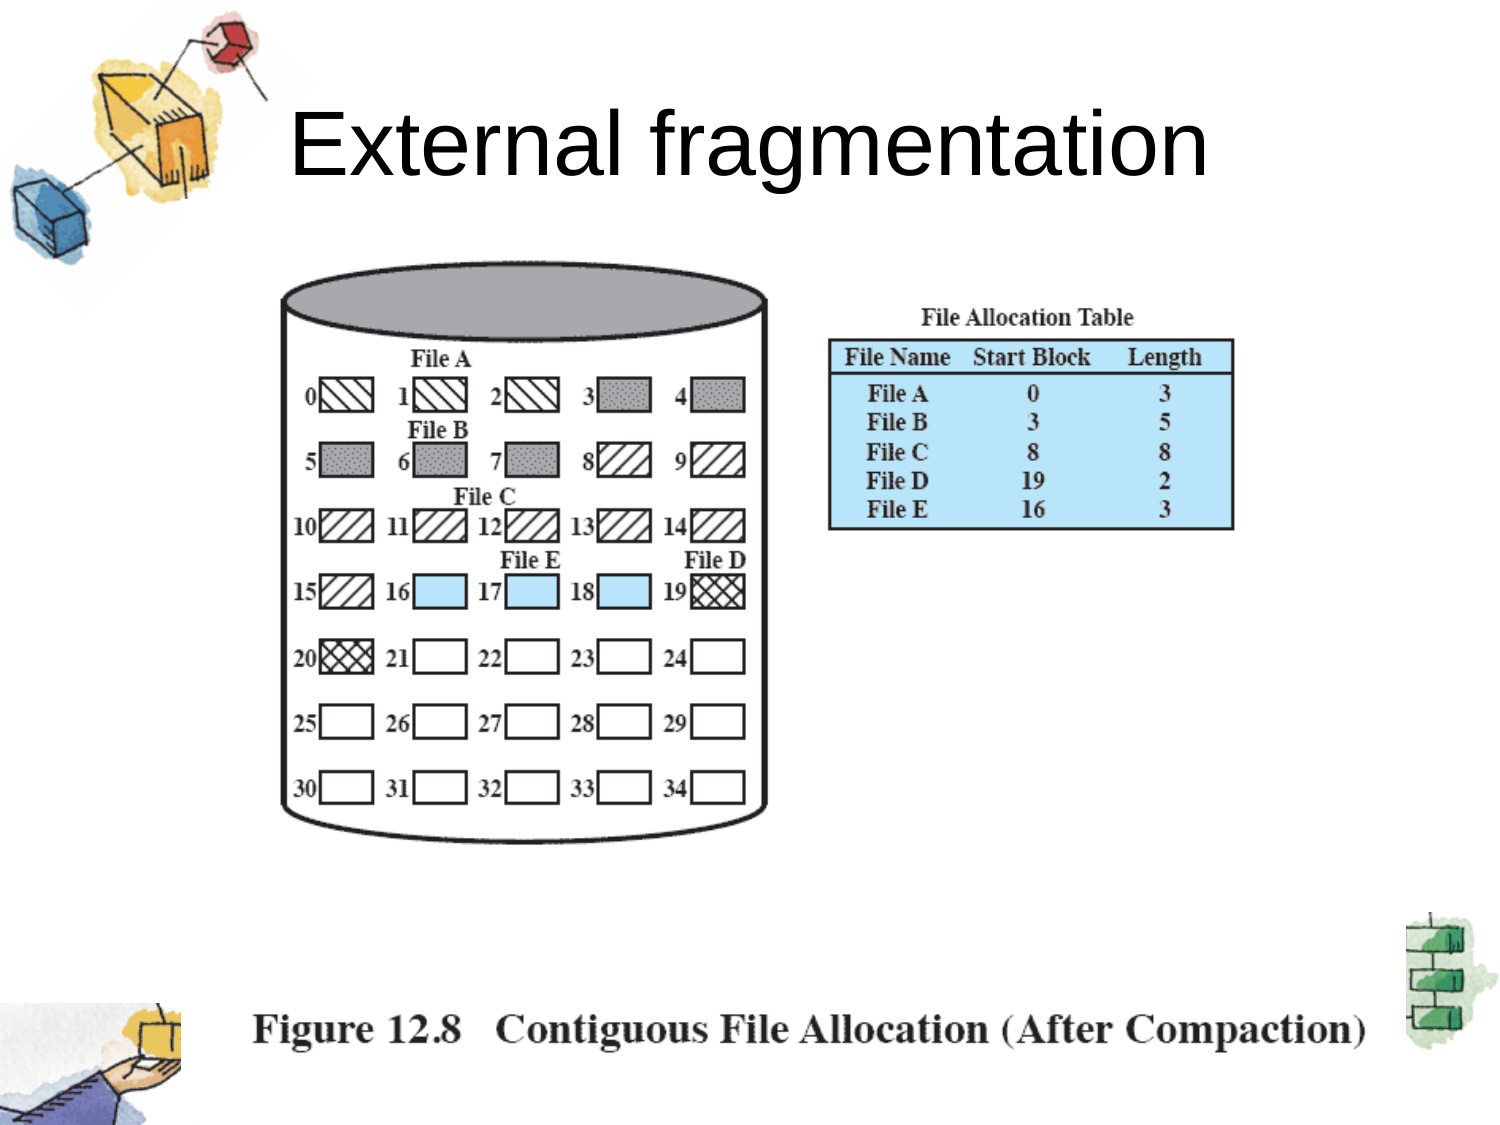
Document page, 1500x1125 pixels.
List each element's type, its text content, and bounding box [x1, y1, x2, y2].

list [181, 199, 1406, 1076]
picture [0, 85, 167, 316]
title External fragmentation [74, 44, 1426, 233]
picture [0, 1003, 196, 1125]
picture [114, 0, 274, 44]
picture [1406, 912, 1500, 1050]
